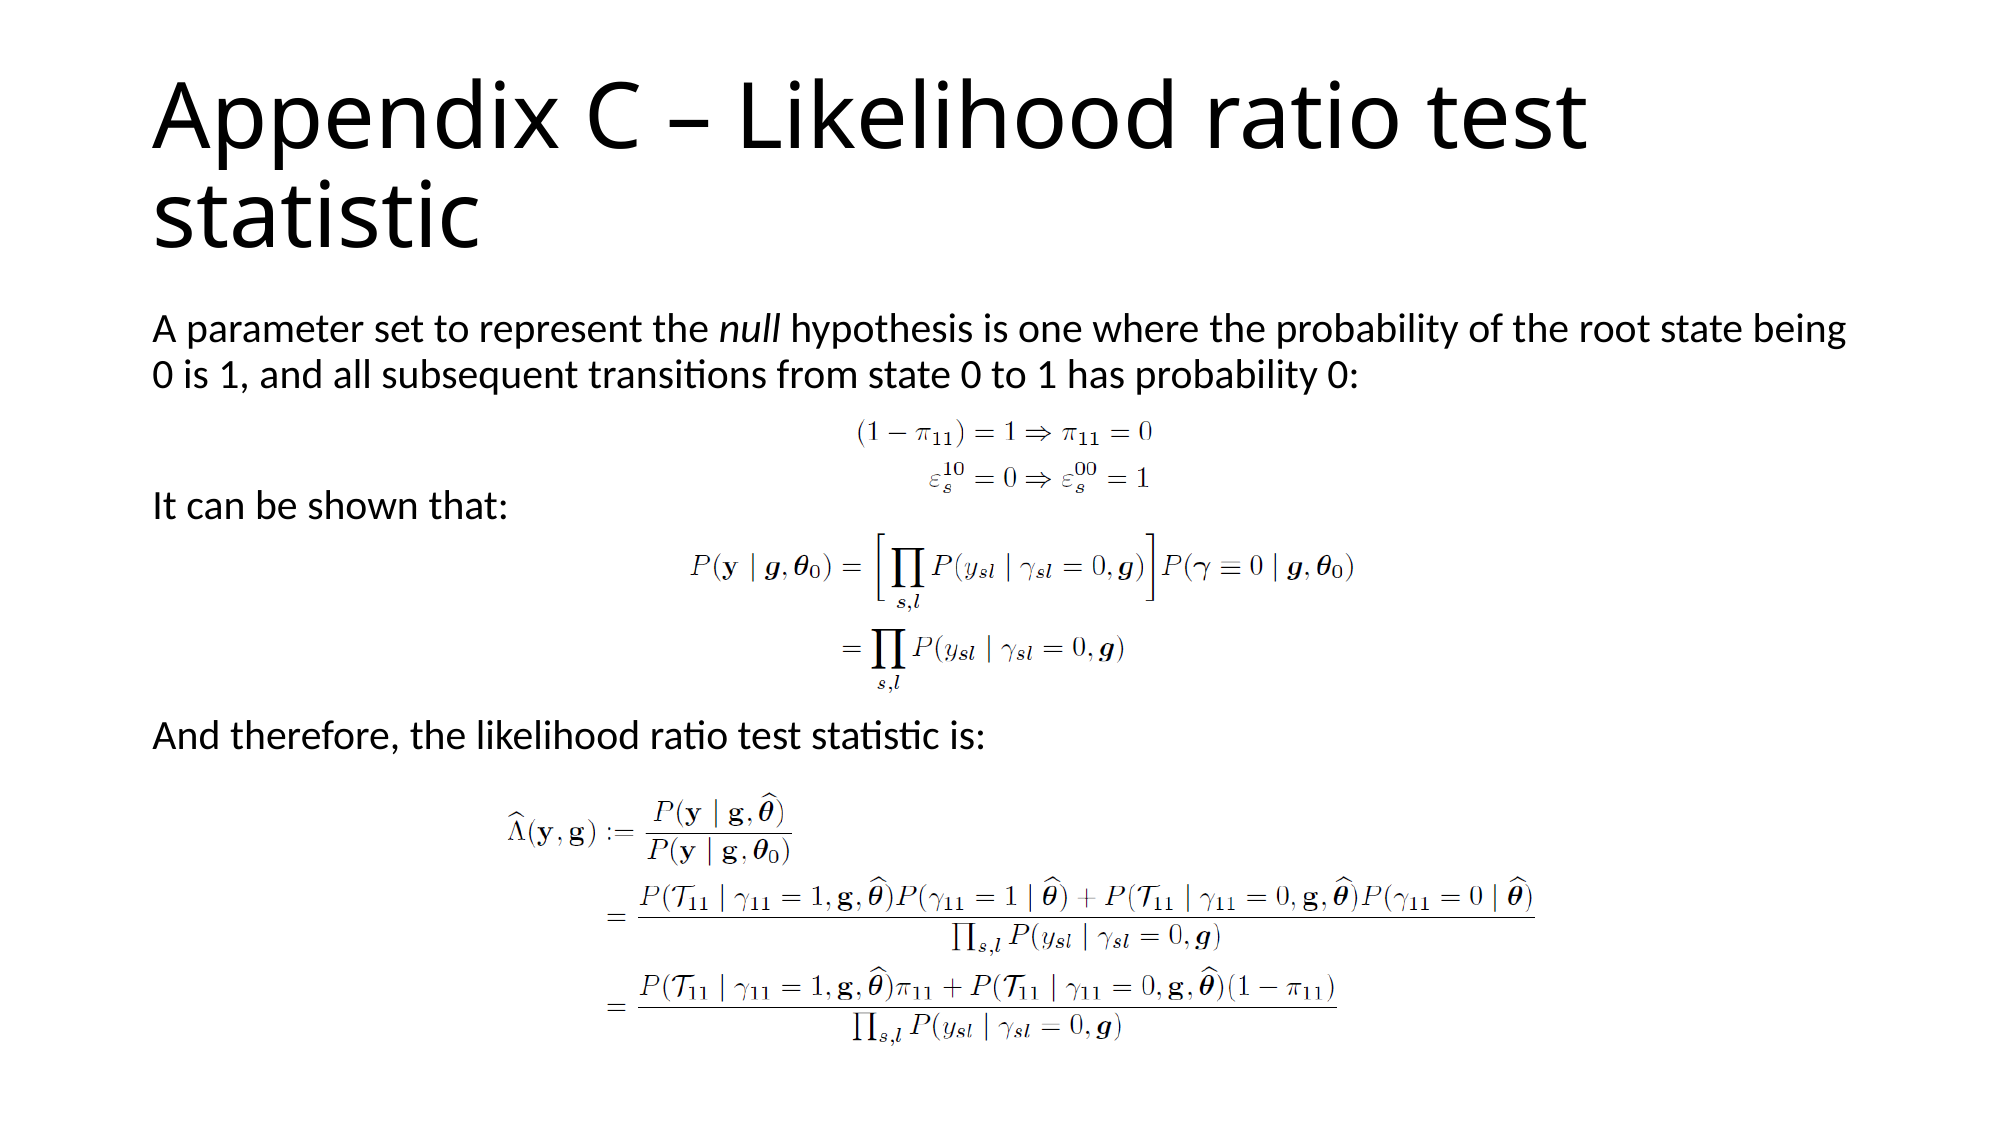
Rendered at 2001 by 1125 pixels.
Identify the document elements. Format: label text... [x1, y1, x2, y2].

picture [459, 786, 1541, 1050]
picture [459, 519, 1541, 705]
list A parameter set to represent the null hypothesis is one where the probability of the root state being 0 is 1, and all subsequent transitions from state 0 to 1 has probability 0: It can be shown that: And therefore, the likelihood ratio test statistic is: [137, 299, 1863, 1014]
picture [441, 403, 1523, 508]
title Appendix C – Likelihood ratio test statistic [137, 59, 1863, 278]
